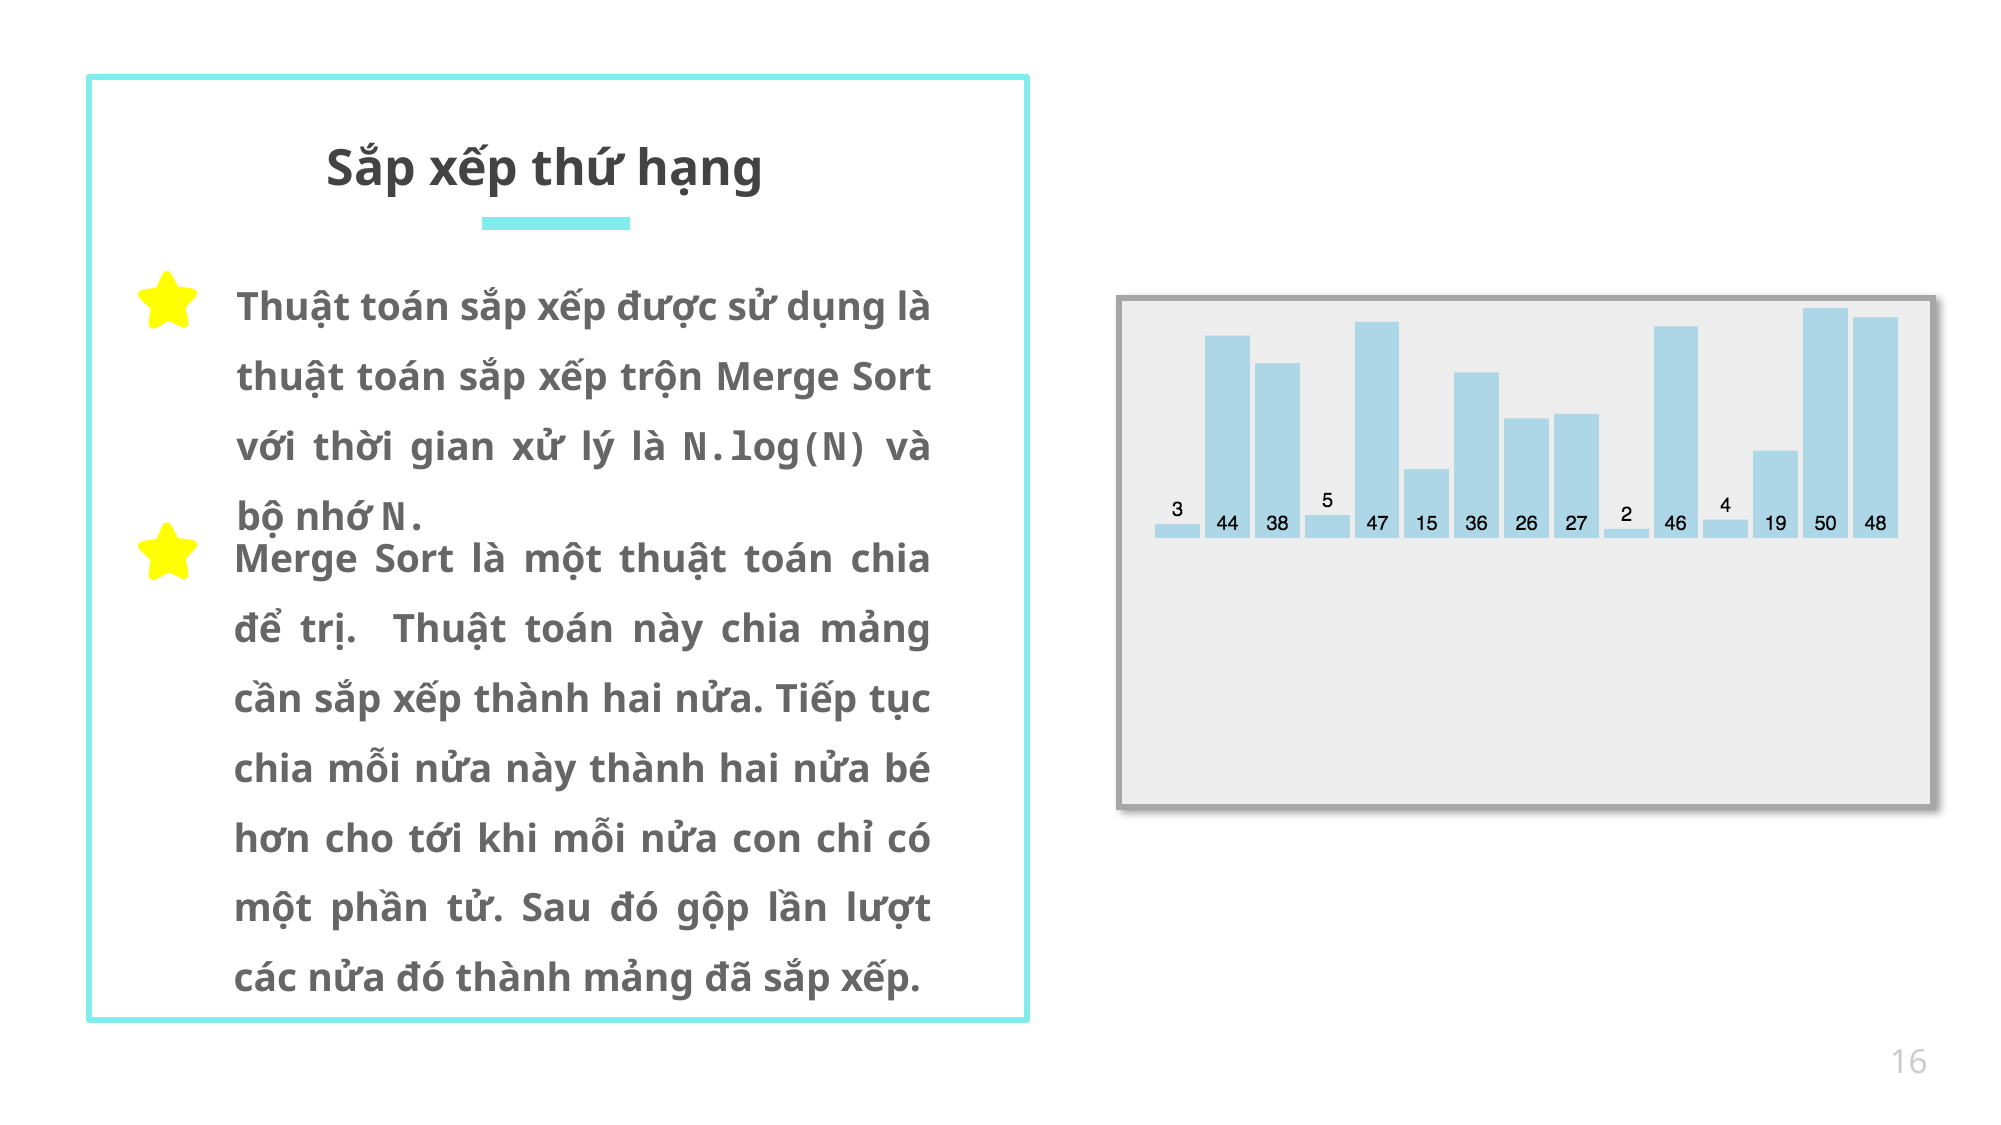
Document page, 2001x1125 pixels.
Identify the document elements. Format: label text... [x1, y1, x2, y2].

text_box [88, 77, 1027, 1020]
picture [1122, 300, 1930, 805]
slide_number 16 [1869, 1019, 1990, 1106]
